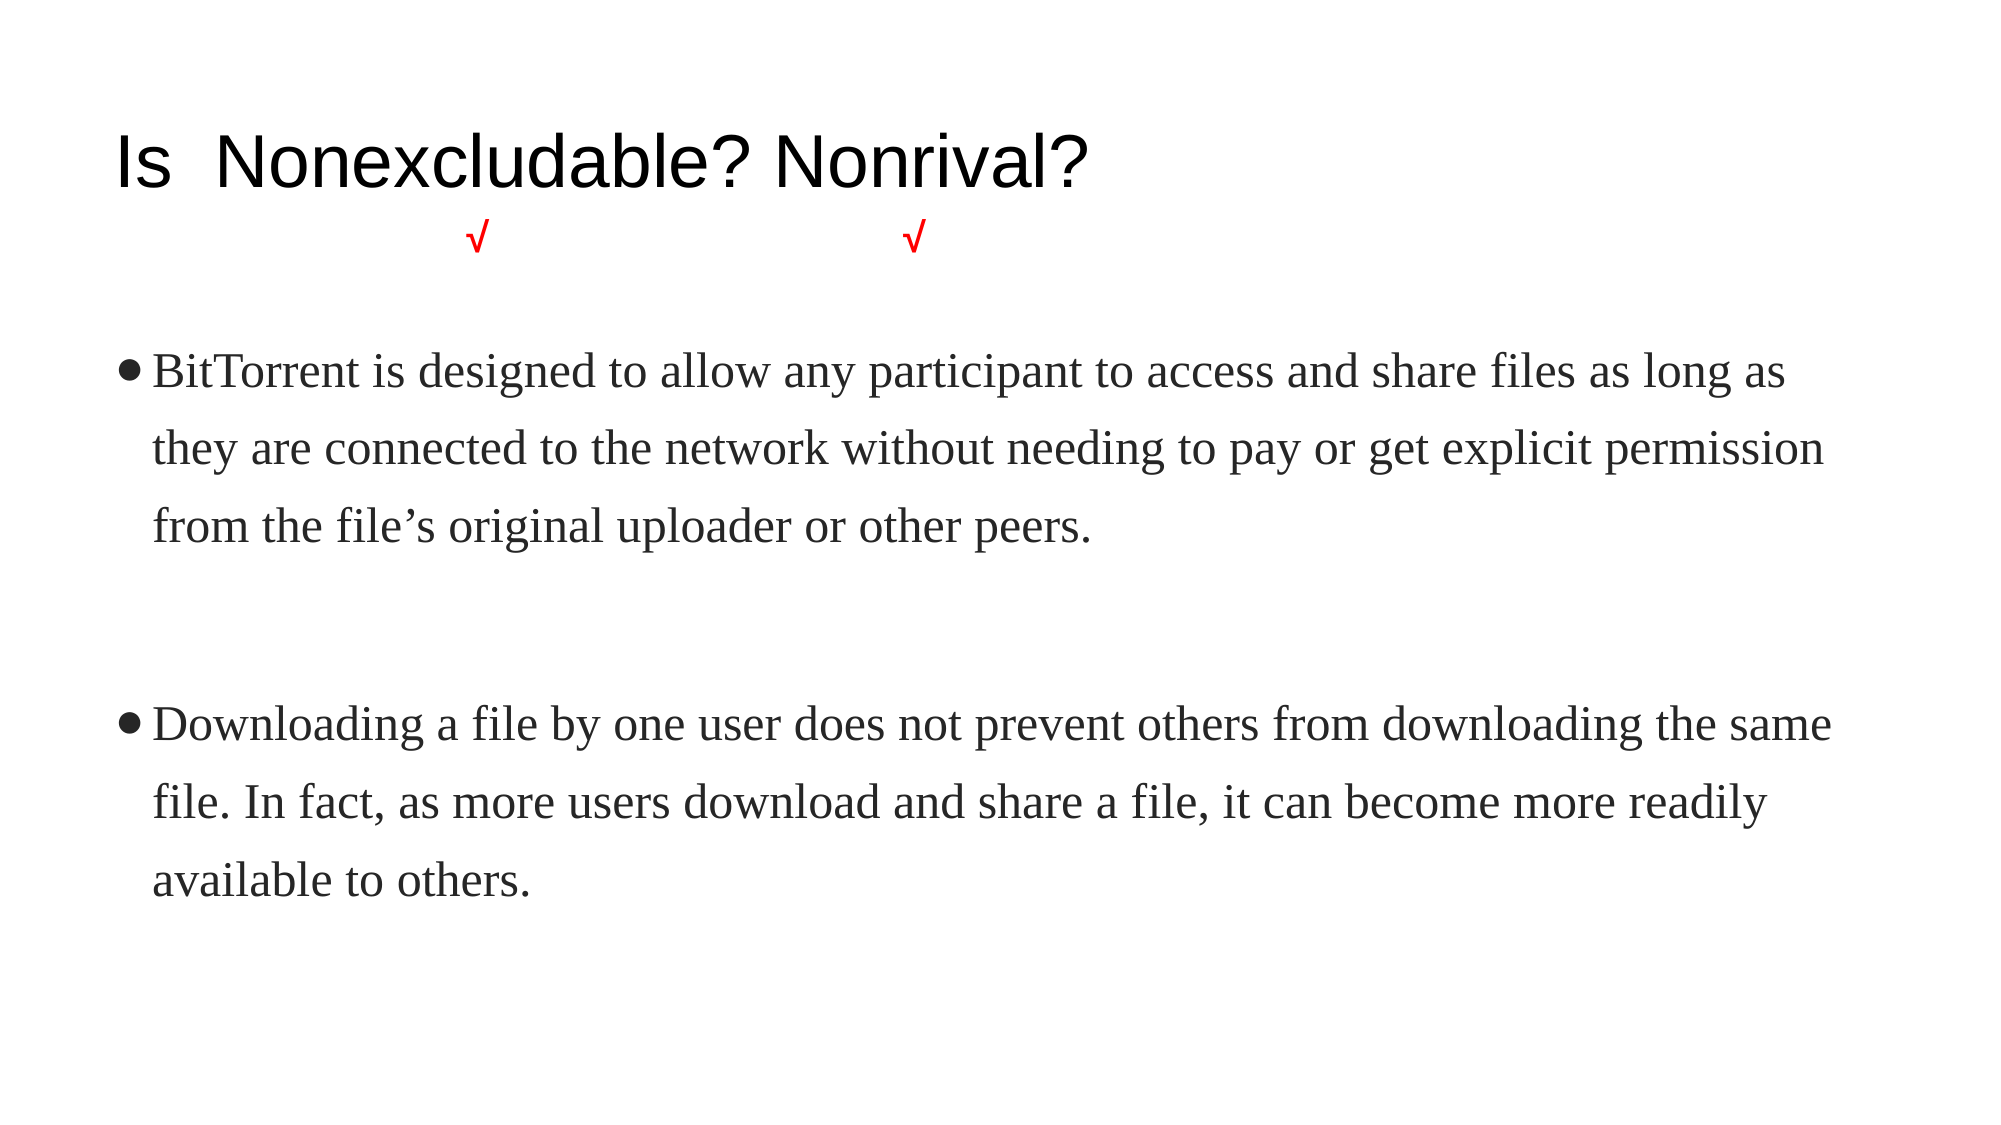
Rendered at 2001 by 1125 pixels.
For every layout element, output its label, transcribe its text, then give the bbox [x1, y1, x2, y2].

title Is Nonexcludable? Nonrival? [99, 99, 1900, 216]
list BitTorrent is designed to allow any participant to access and share files as long as they are connected to the network without needing to pay or get explicit permission from the file’s original uploader or other peers. Downloading a file by one user does not prevent others from downloading the same file. In fact, as more users download and share a file, it can become more readily available to others. [99, 311, 1900, 1093]
text_box √ √ [208, 203, 1065, 269]
